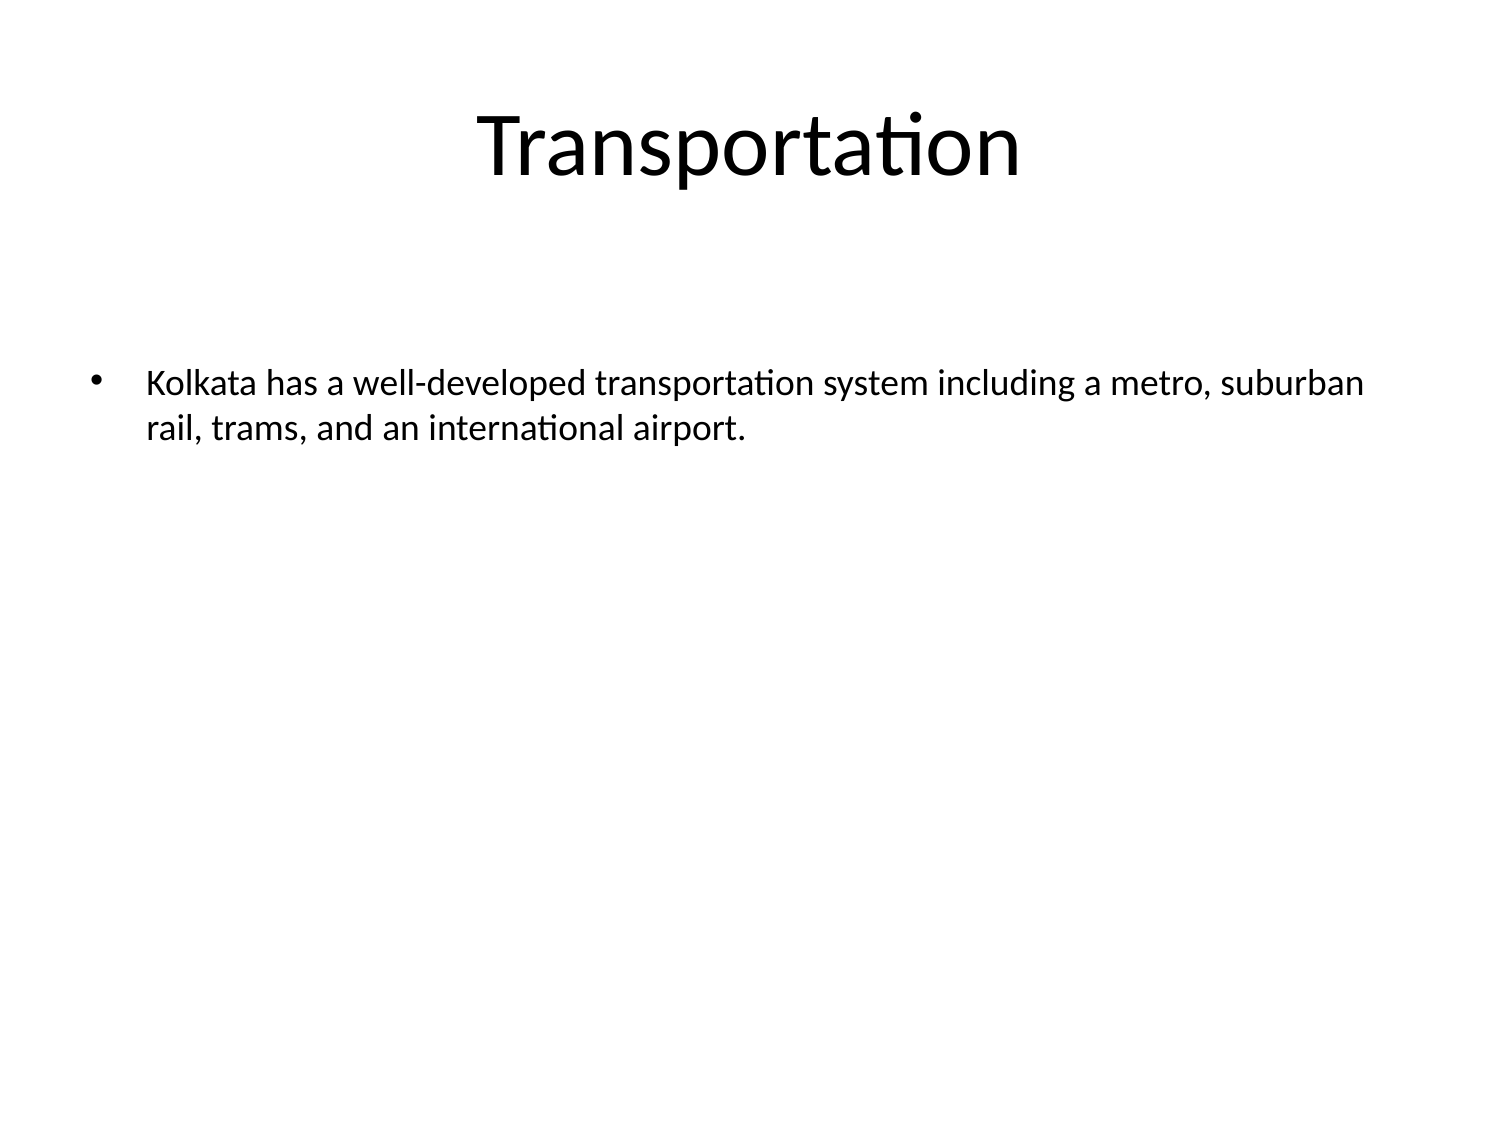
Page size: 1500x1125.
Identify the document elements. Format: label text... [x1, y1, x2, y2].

list Kolkata has a well-developed transportation system including a metro, suburban rail, trams, and an international airport. [75, 262, 1425, 1005]
title Transportation [75, 45, 1425, 233]
